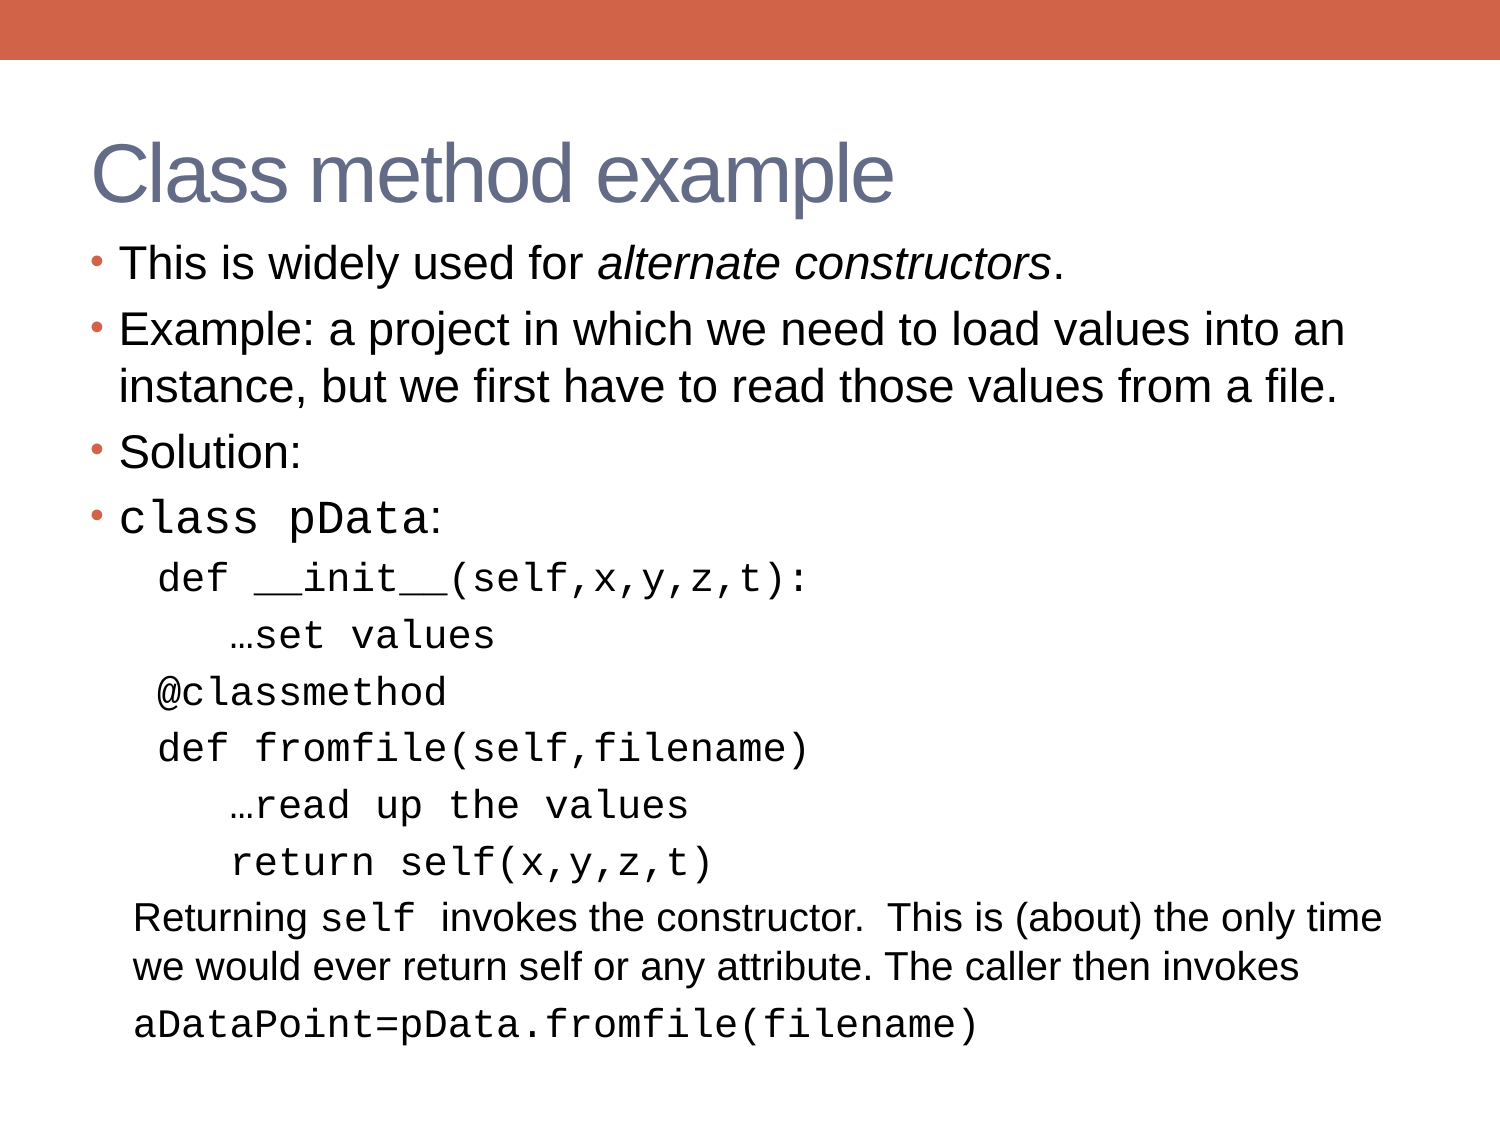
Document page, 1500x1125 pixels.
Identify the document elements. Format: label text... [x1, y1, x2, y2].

list This is widely used for alternate constructors. Example: a project in which we need to load values into an instance, but we first have to read those values from a file. Solution: class pData: def __init__(self,x,y,z,t): …set values @classmethod def fromfile(self,filename) …read up the values return self(x,y,z,t) Returning self invokes the constructor. This is (about) the only time we would ever return self or any attribute. The caller then invokes aDataPoint=pData.fromfile(filename) [75, 224, 1425, 1063]
title Class method example [75, 87, 1425, 224]
